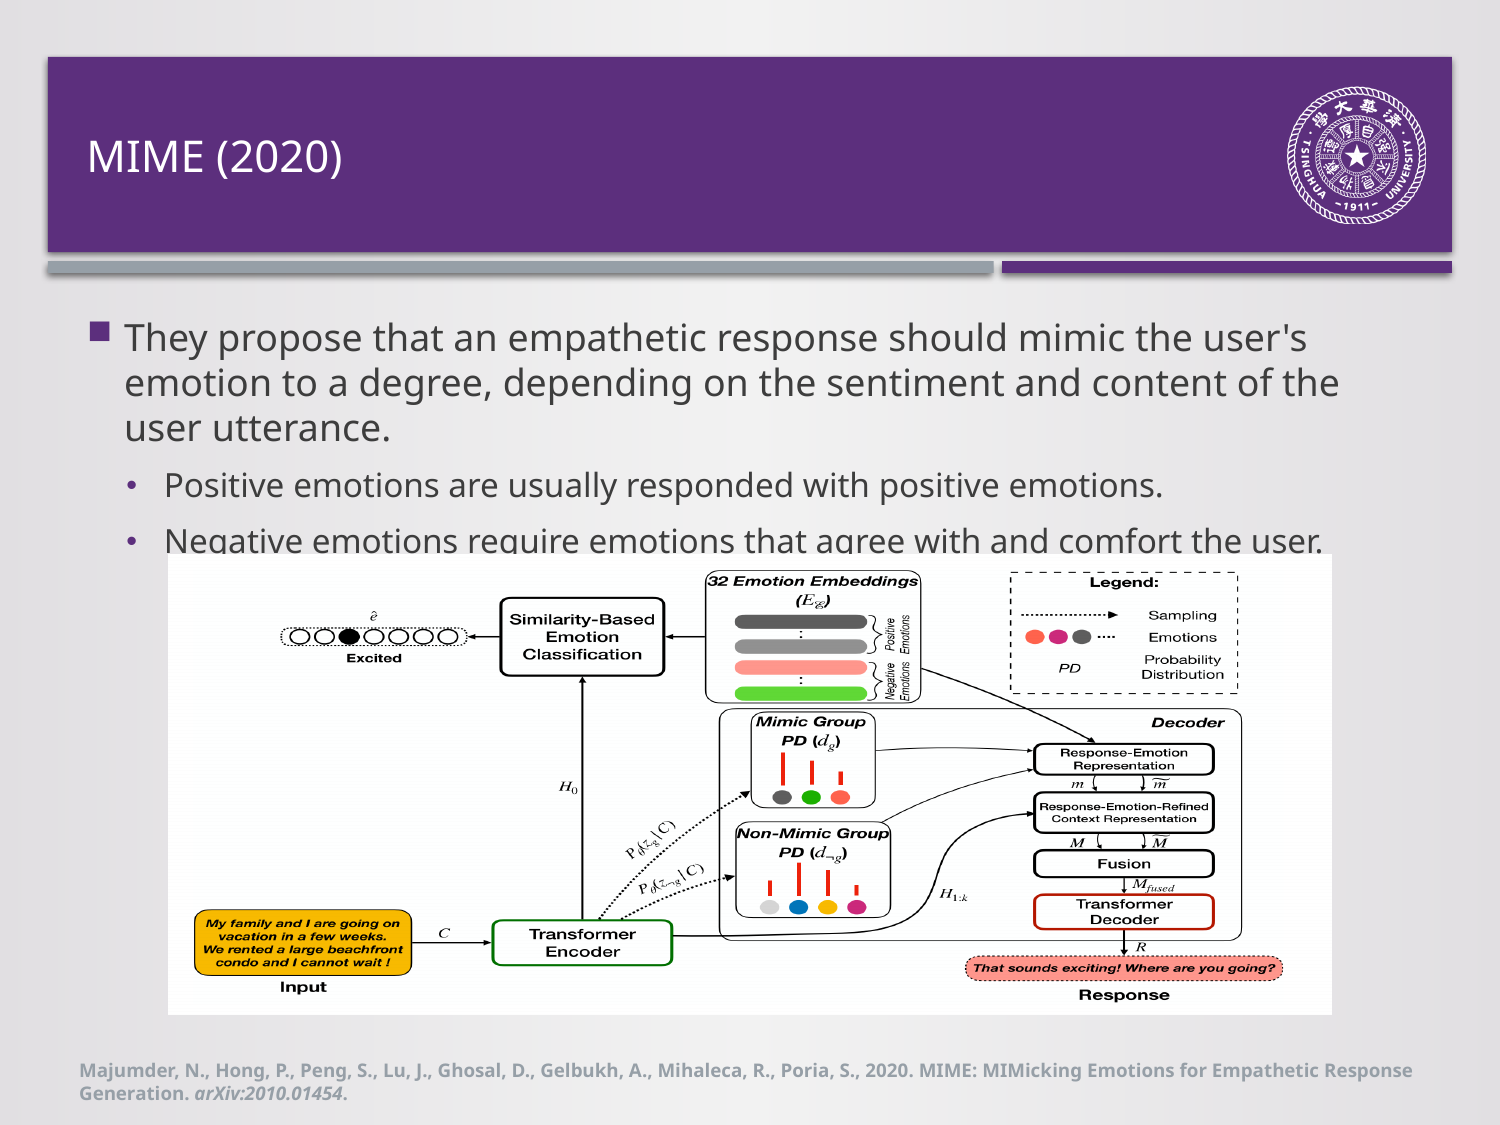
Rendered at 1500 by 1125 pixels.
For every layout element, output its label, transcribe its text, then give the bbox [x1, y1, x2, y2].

list They propose that an empathetic response should mimic the user's emotion to a degree, depending on the sentiment and content of the user utterance. Positive emotions are usually responded with positive emotions. Negative emotions require emotions that agree with and comfort the user. [71, 306, 1429, 910]
picture [167, 553, 1333, 1015]
title Mime (2020) [71, 71, 1288, 238]
text_box Majumder, N., Hong, P., Peng, S., Lu, J., Ghosal, D., Gelbukh, A., Mihaleca, R., Poria, S., 2020. MIME: MIMicking Emotions for Empathetic Response Generation. arXiv:2010.01454. [64, 1051, 1436, 1112]
